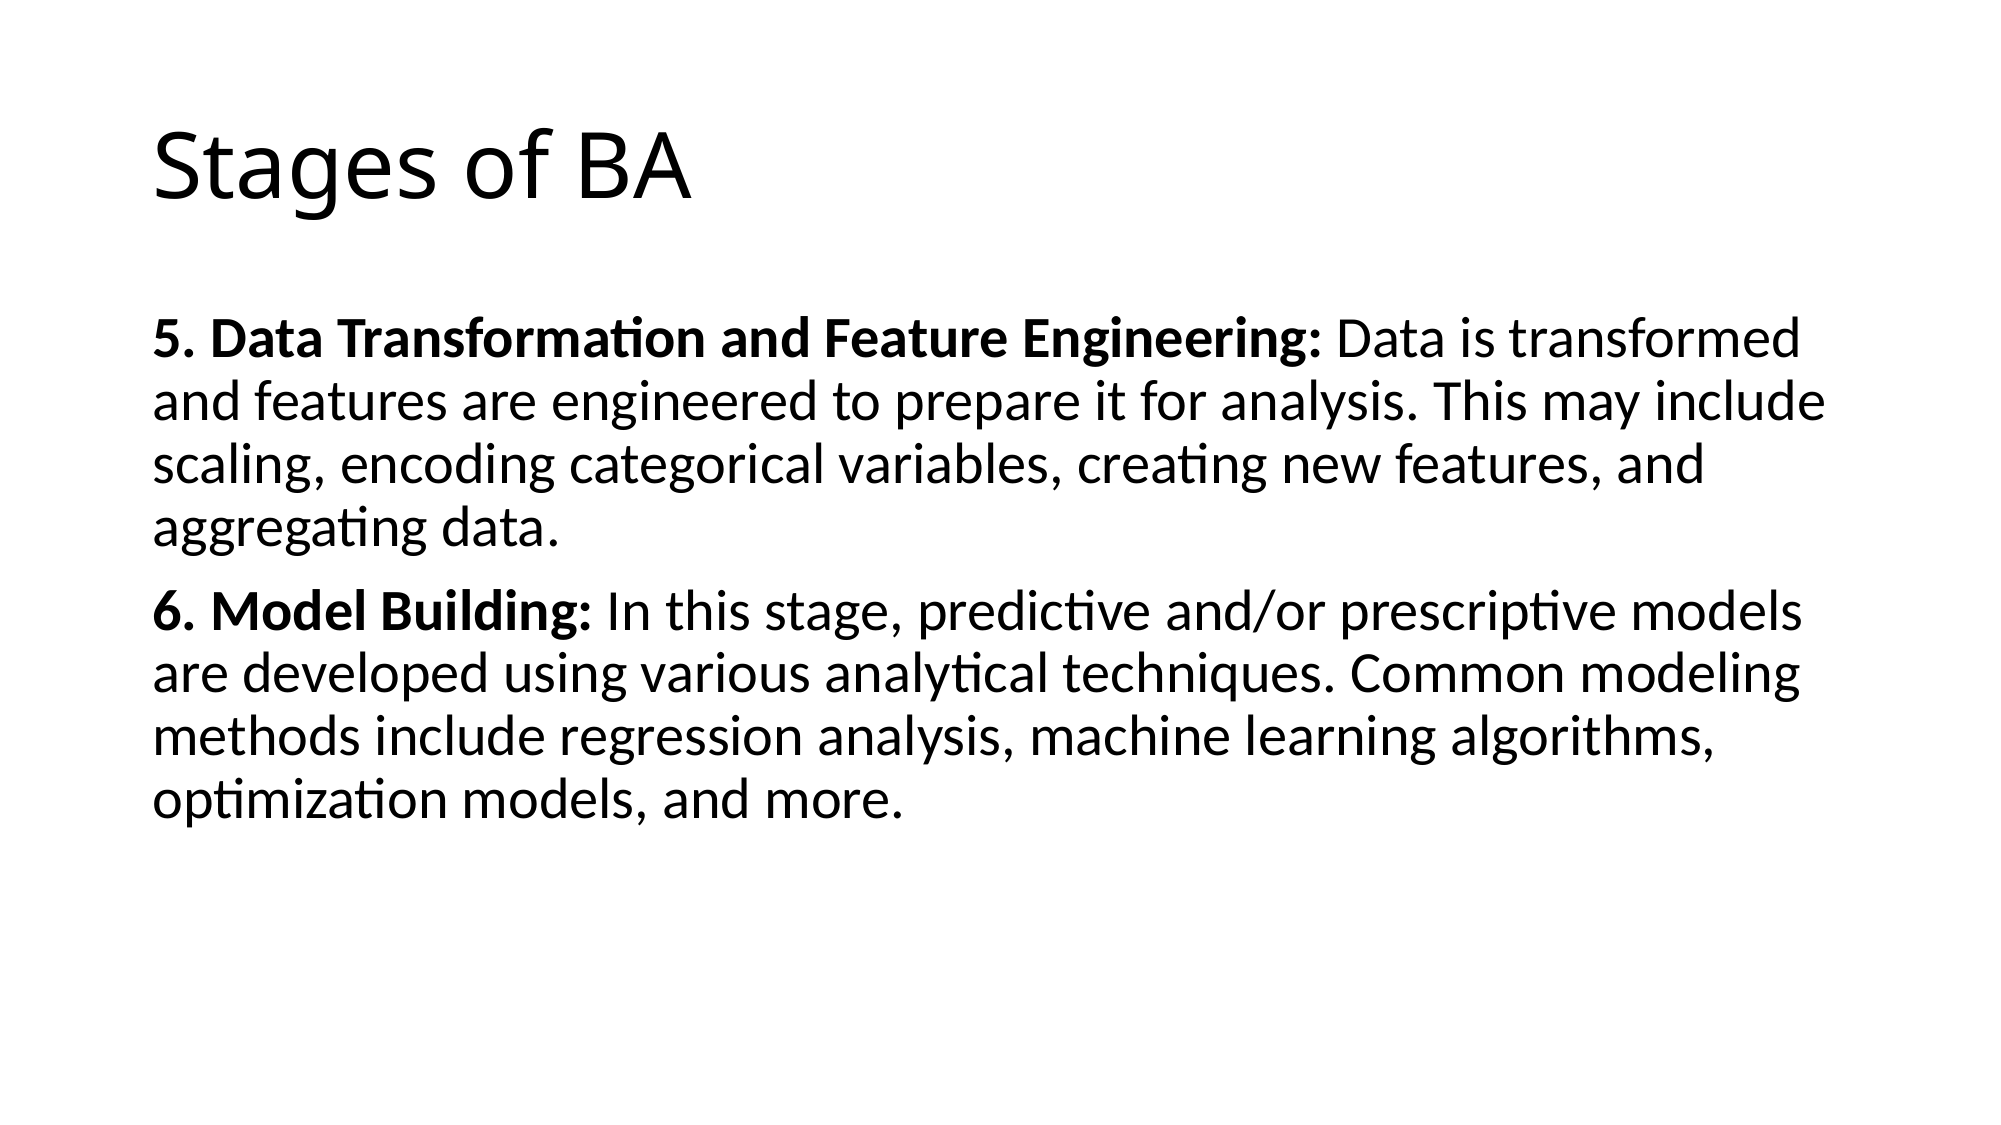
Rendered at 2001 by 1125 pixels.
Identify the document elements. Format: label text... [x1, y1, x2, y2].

title Stages of BA [137, 59, 1863, 278]
list 5. Data Transformation and Feature Engineering: Data is transformed and features are engineered to prepare it for analysis. This may include scaling, encoding categorical variables, creating new features, and aggregating data. 6. Model Building: In this stage, predictive and/or prescriptive models are developed using various analytical techniques. Common modeling methods include regression analysis, machine learning algorithms, optimization models, and more. [137, 299, 1863, 1014]
